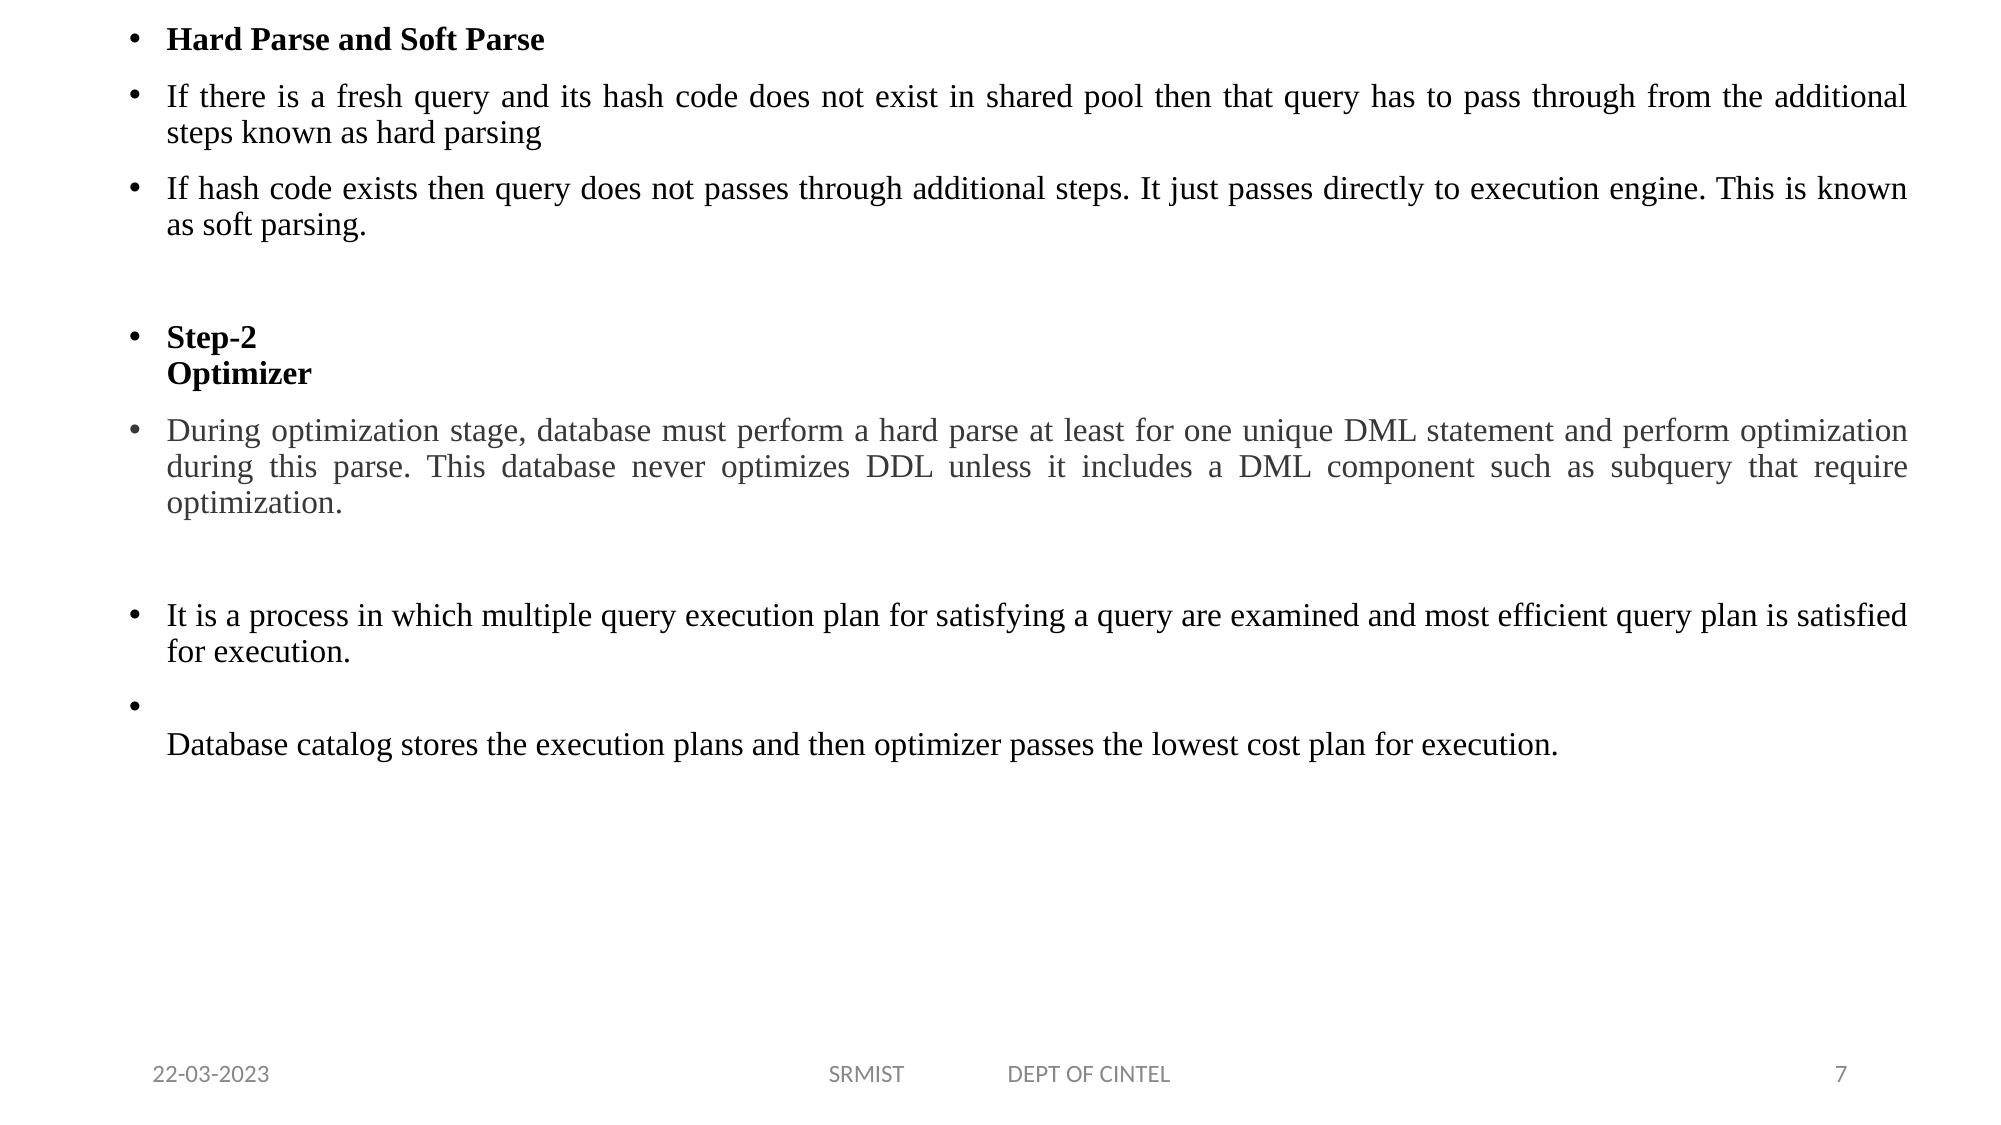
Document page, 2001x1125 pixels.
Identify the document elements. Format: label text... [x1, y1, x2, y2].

footer SRMIST DEPT OF CINTEL [662, 1042, 1338, 1103]
list Hard Parse and Soft Parse If there is a fresh query and its hash code does not exist in shared pool then that query has to pass through from the additional steps known as hard parsing If hash code exists then query does not passes through additional steps. It just passes directly to execution engine. This is known as soft parsing. Step-2 Optimizer During optimization stage, database must perform a hard parse at least for one unique DML statement and perform optimization during this parse. This database never optimizes DDL unless it includes a DML component such as subquery that require optimization. It is a process in which multiple query execution plan for satisfying a query are examined and most efficient query plan is satisfied for execution. Database catalog stores the execution plans and then optimizer passes the lowest cost plan for execution. [114, 14, 1927, 1028]
slide_number ‹#› [1412, 1042, 1863, 1103]
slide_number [137, 1042, 588, 1103]
